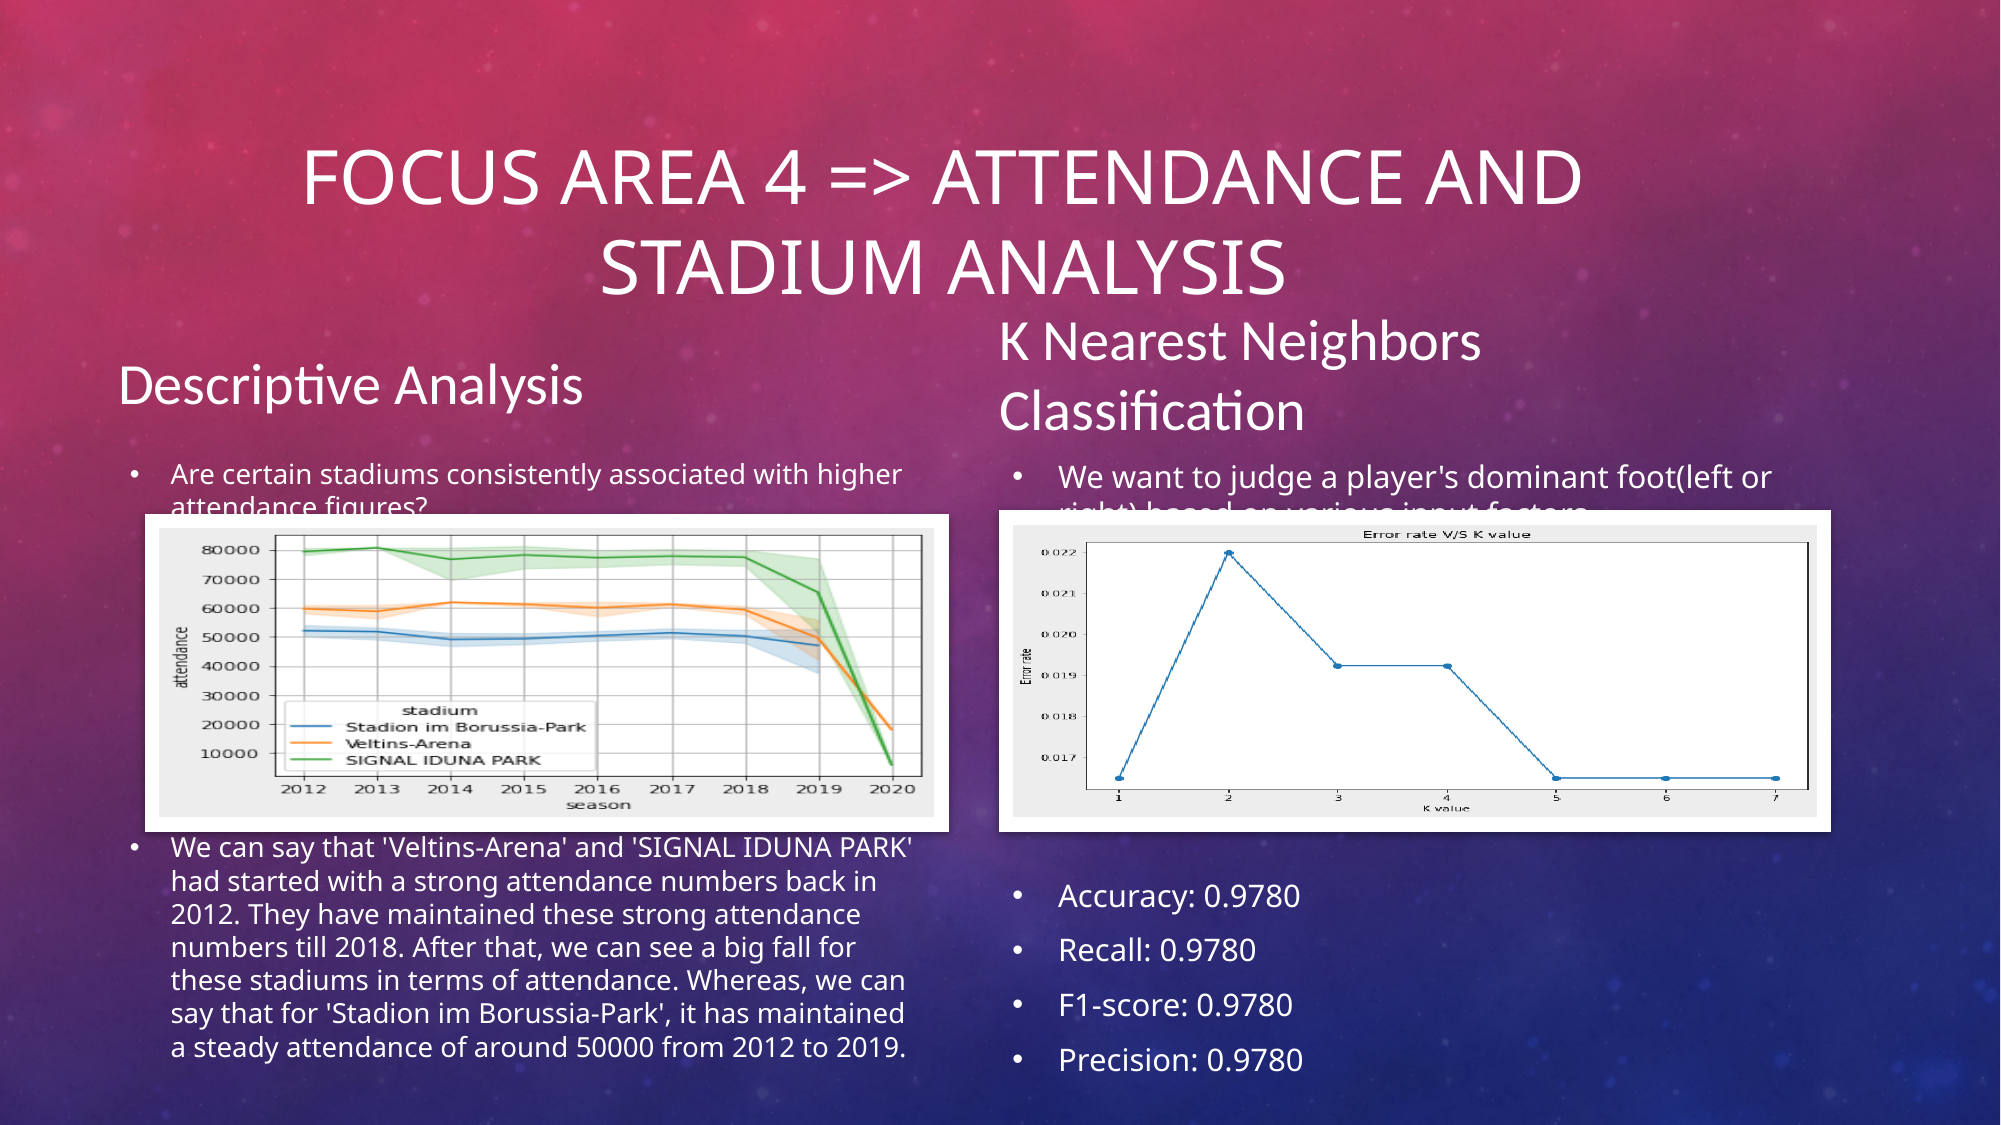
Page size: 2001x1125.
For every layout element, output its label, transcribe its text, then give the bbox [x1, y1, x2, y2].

list We want to judge a player's dominant foot(left or right) based on various input factors Accuracy: 0.9780 Recall: 0.9780 F1-score: 0.9780 Precision: 0.9780 [997, 839, 1817, 1089]
list Are certain stadiums consistently associated with higher attendance figures? We can say that 'Veltins-Arena' and 'SIGNAL IDUNA PARK' had started with a strong attendance numbers back in 2012. They have maintained these strong attendance numbers till 2018. After that, we can see a big fall for these stadiums in terms of attendance. Whereas, we can say that for 'Stadion im Borussia-Park', it has maintained a steady attendance of around 50000 from 2012 to 2019. [114, 449, 935, 1089]
title Focus Area 4 => Attendance and stadium analysis [112, 99, 1775, 339]
list We want to judge a player's dominant foot(left or right) based on various input factors Accuracy: 0.9780 Recall: 0.9780 F1-score: 0.9780 Precision: 0.9780 [997, 449, 1817, 509]
list Descriptive Analysis [103, 328, 935, 424]
list K Nearest Neighbors Classification [984, 354, 1804, 450]
picture [0, 0, 2001, 1125]
